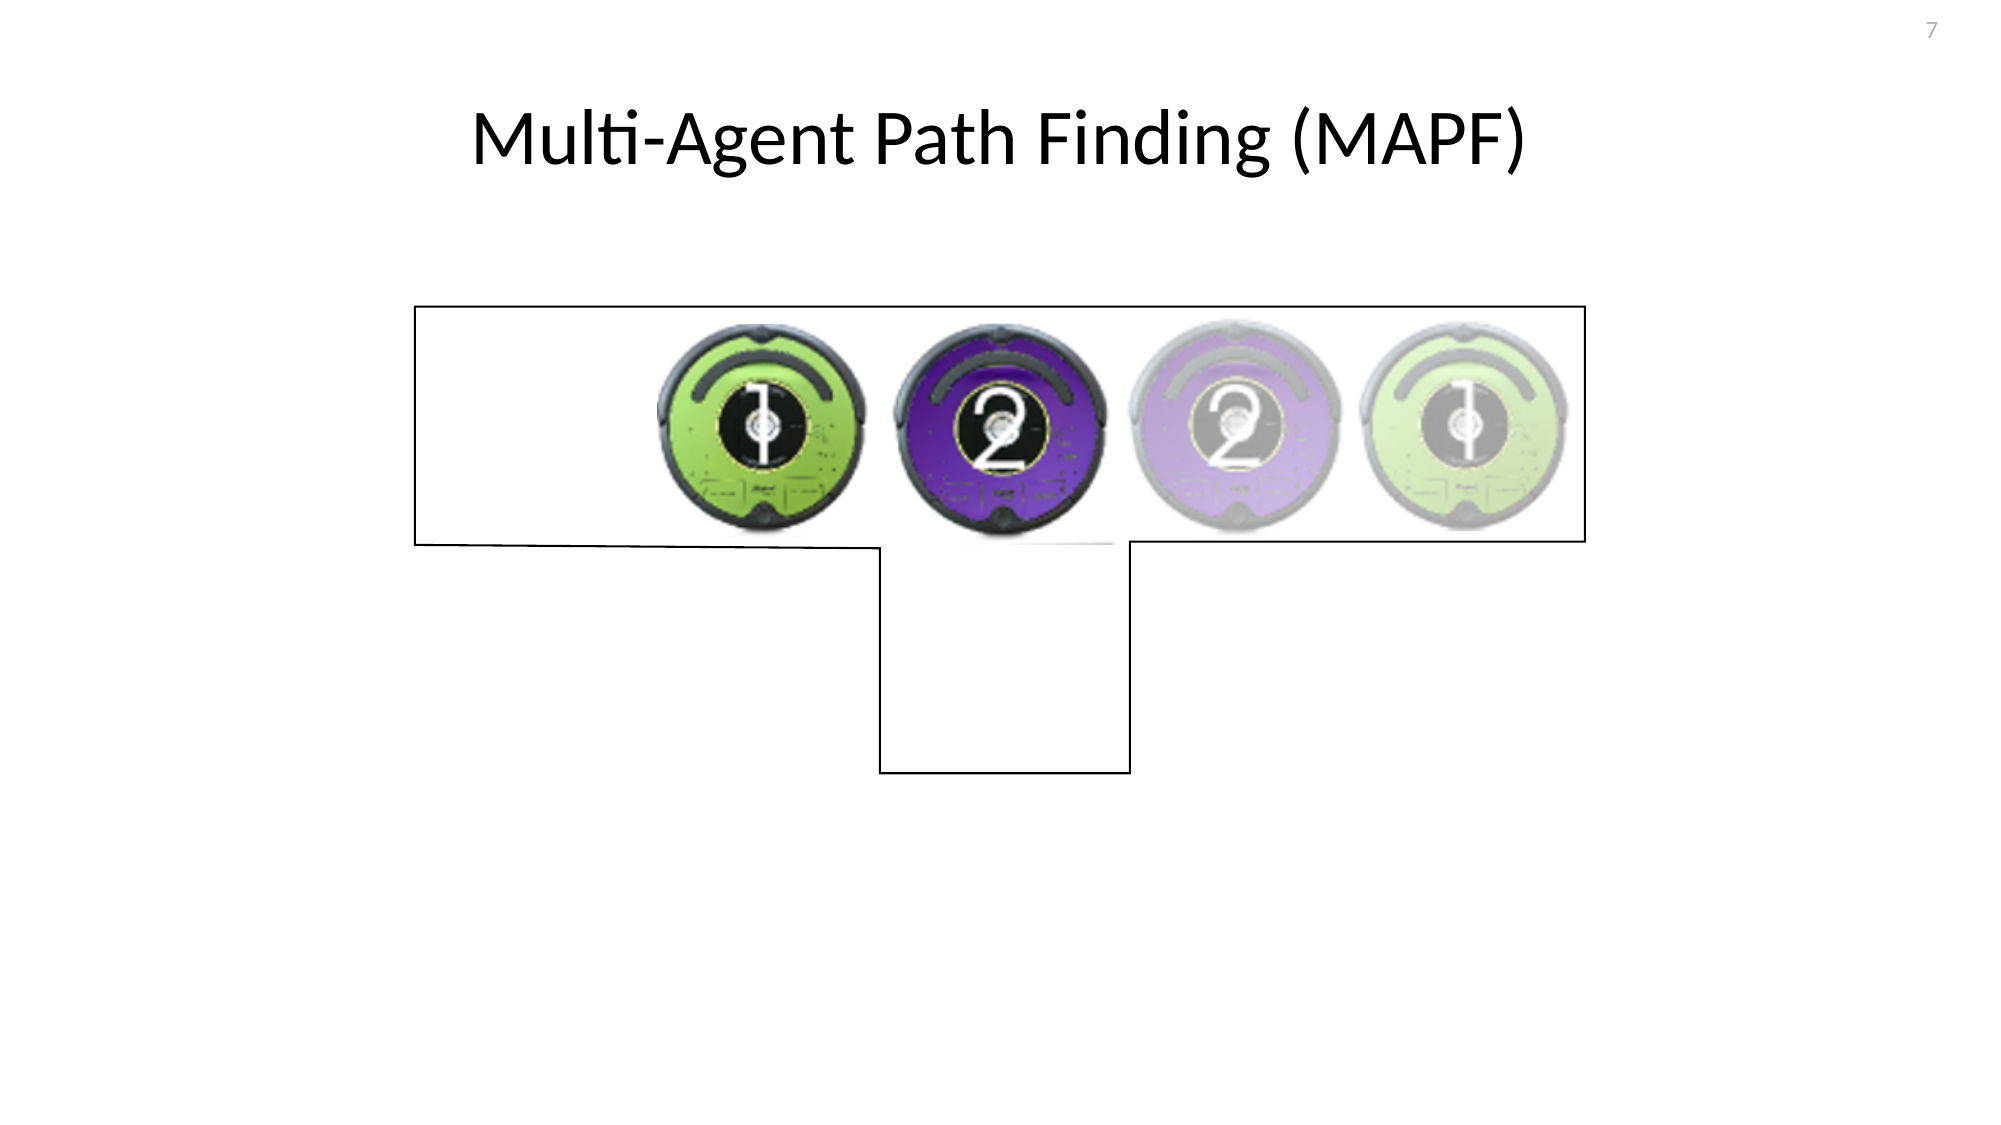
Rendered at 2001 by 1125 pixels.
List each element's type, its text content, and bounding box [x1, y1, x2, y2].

picture [1351, 318, 1574, 531]
picture [889, 323, 1115, 545]
picture [657, 324, 872, 538]
slide_number 7 [1864, 0, 2000, 59]
text_box [413, 305, 1586, 775]
picture [1124, 313, 1349, 541]
title Multi-Agent Path Finding (MAPF) [362, 45, 1638, 233]
